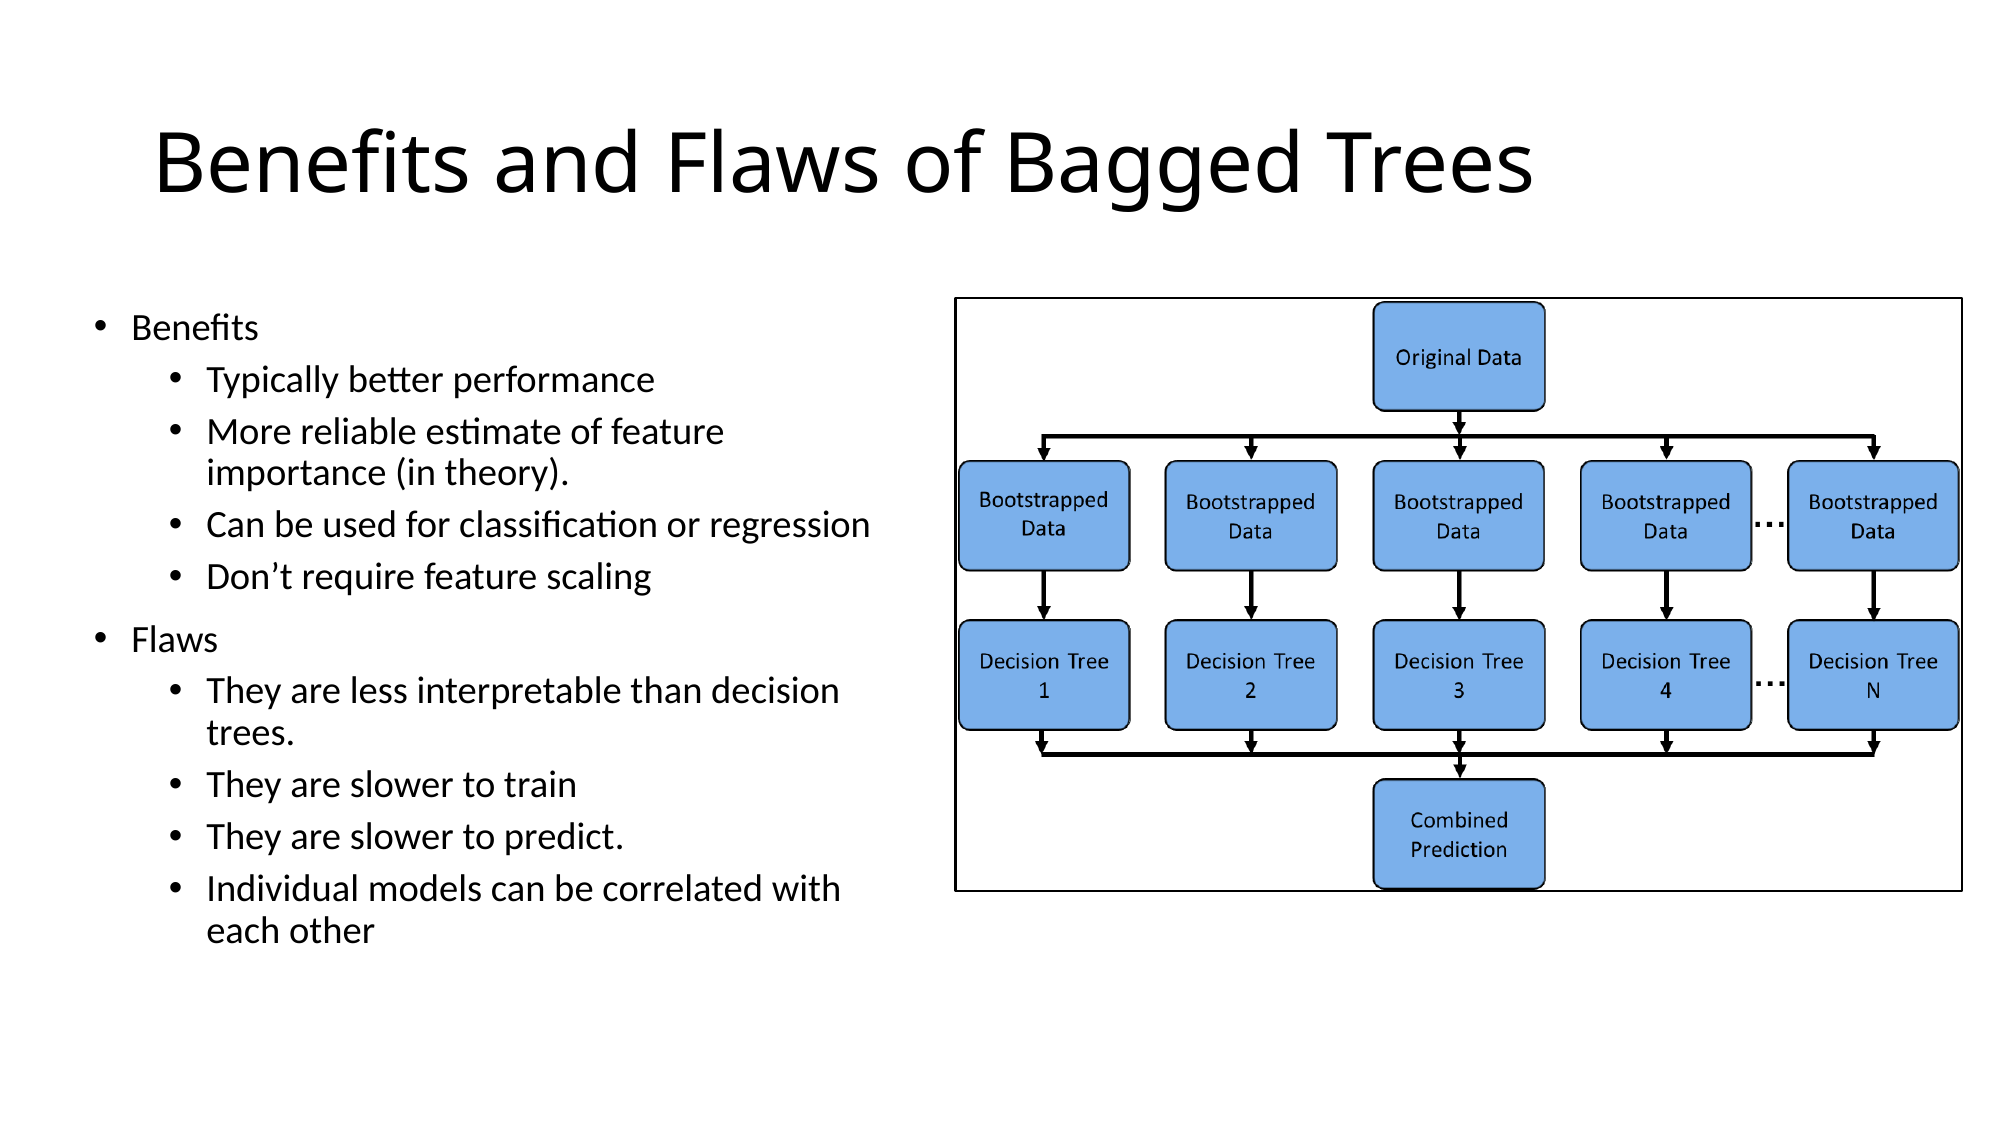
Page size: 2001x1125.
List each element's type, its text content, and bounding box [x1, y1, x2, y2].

picture [956, 299, 1961, 891]
list [53, 274, 877, 989]
title Benefits and Flaws of Bagged Trees [137, 57, 1863, 275]
text_box Benefits Typically better performance More reliable estimate of feature importance (in theory). Can be used for classification or regression Don’t require feature scaling Flaws They are less interpretable than decision trees. They are slower to train They are slower to predict. Individual models can be correlated with each other [78, 299, 902, 1014]
